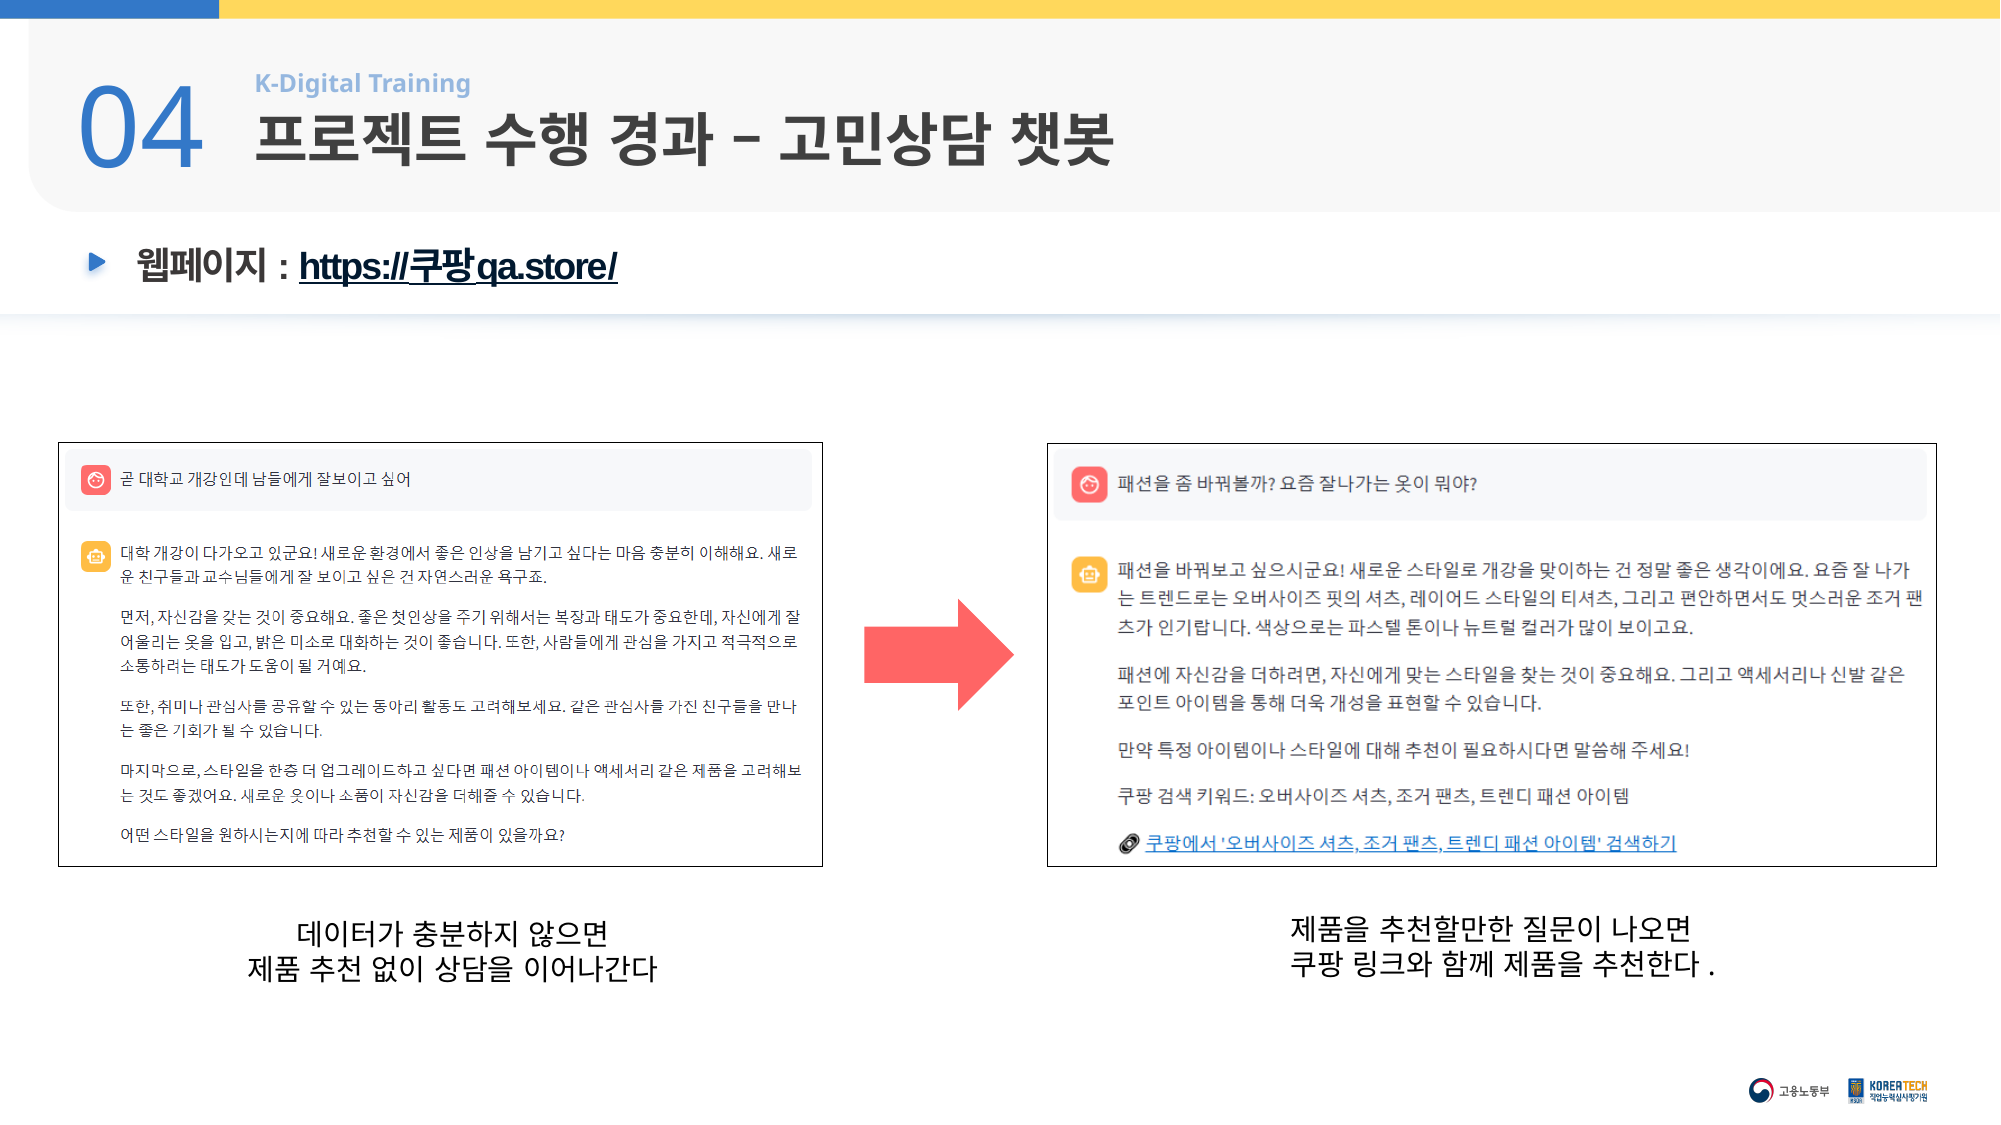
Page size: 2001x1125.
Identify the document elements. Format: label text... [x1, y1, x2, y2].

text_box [61, 54, 1290, 191]
picture [0, 314, 2000, 353]
picture [1047, 443, 1937, 867]
text_box [0, 0, 220, 19]
text_box 제품을 추천할만한 질문이 나오면 쿠팡 링크와 함께 제품을 추천한다. [1275, 903, 1731, 989]
text_box [27, 19, 2000, 213]
text_box [220, 0, 2000, 19]
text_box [88, 234, 1816, 296]
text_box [35, 442, 871, 995]
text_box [1749, 1078, 1927, 1104]
text_box [871, 596, 1016, 714]
